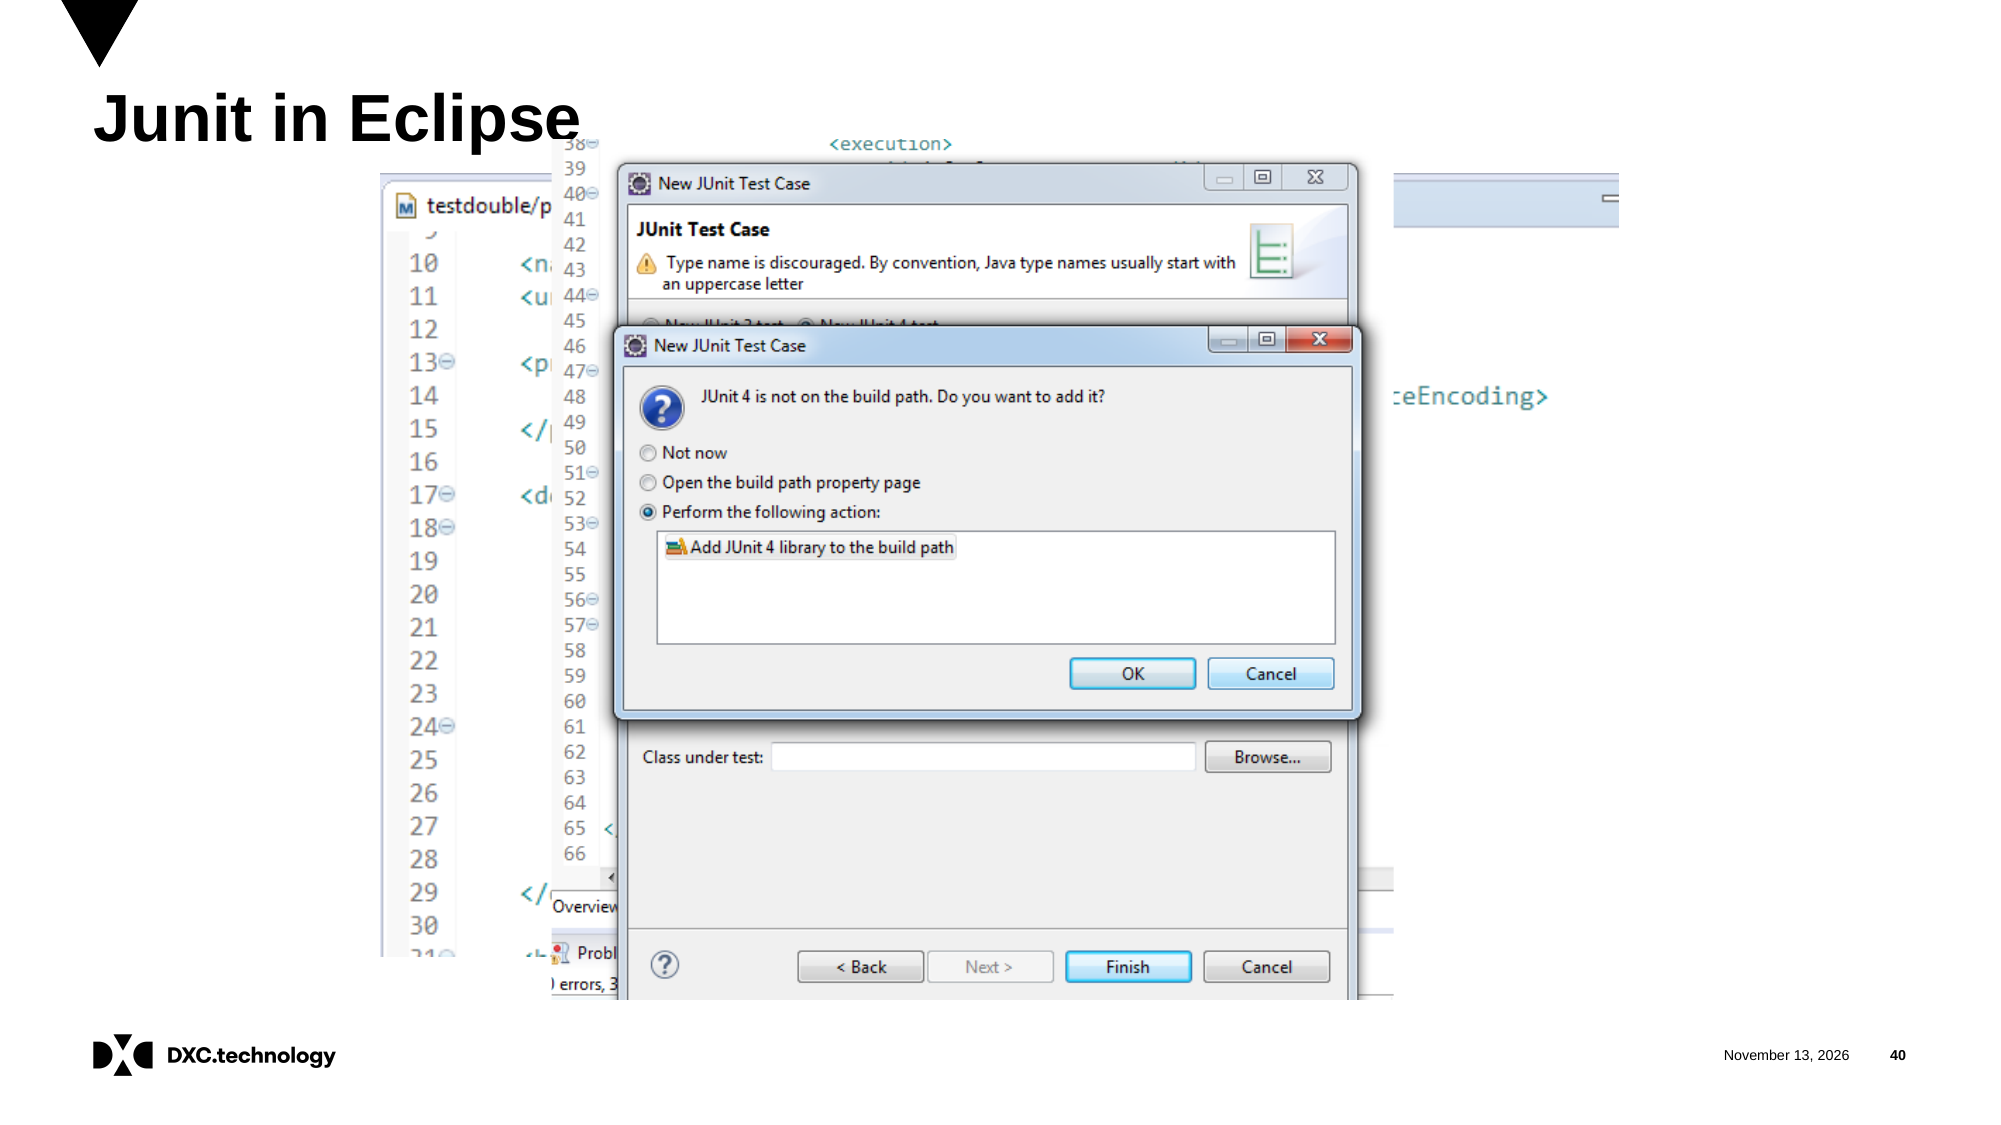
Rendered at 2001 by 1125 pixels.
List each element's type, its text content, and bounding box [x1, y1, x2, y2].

title Junit in Eclipse [93, 87, 1907, 282]
picture [1394, 173, 1619, 957]
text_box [551, 139, 1394, 1000]
picture [380, 173, 551, 957]
